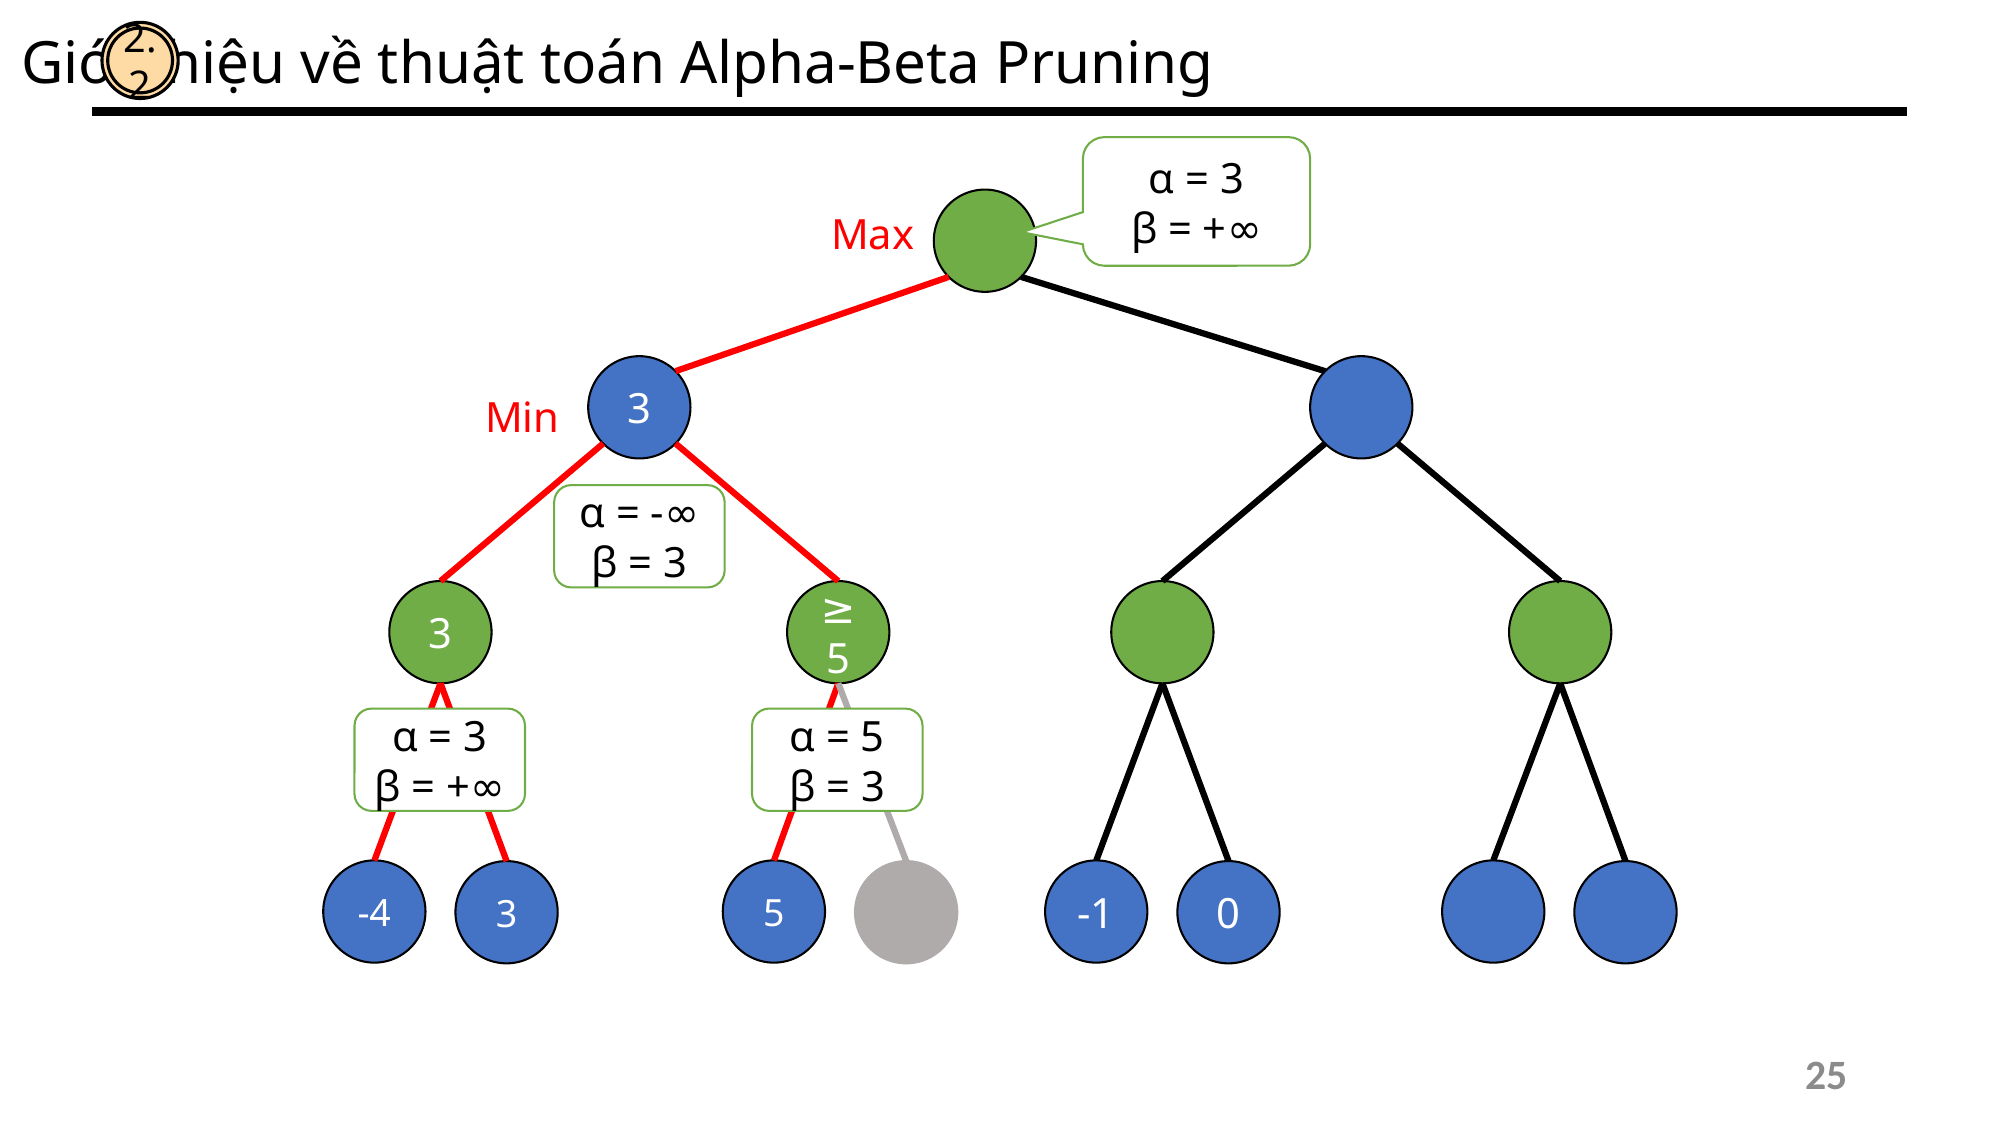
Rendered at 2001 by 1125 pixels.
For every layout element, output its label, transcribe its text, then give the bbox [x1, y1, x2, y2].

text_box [1162, 683, 1229, 862]
text_box [932, 188, 1038, 293]
text_box [1573, 860, 1678, 965]
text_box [838, 683, 907, 862]
text_box 3 [587, 355, 692, 460]
text_box 3 [388, 580, 493, 683]
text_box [1397, 443, 1561, 582]
text_box Min [470, 383, 574, 443]
text_box α = 3 β = +∞ [1021, 136, 1312, 267]
text_box 5 [721, 859, 827, 964]
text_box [440, 443, 604, 582]
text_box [675, 443, 839, 582]
text_box α = 5 β = 3 [907, 707, 924, 812]
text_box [1096, 683, 1162, 861]
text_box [1021, 276, 1326, 372]
text_box 0 [1176, 860, 1281, 965]
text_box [1493, 683, 1560, 861]
text_box -4 [322, 859, 427, 964]
text_box α = 3 β = +∞ [507, 707, 527, 812]
text_box [1508, 580, 1613, 683]
text_box α = -∞ β = 3 [557, 484, 722, 589]
text_box [1309, 355, 1414, 460]
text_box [1560, 683, 1626, 862]
text_box Giới thiệu về thuật toán Alpha-Beta Pruning [6, 17, 1229, 103]
text_box α = 5 β = 3 [750, 707, 773, 812]
text_box [1441, 859, 1546, 964]
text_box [440, 683, 507, 862]
slide_number 25 [1412, 1042, 1863, 1103]
text_box -1 [1044, 859, 1149, 964]
text_box α = 3 β = +∞ [353, 707, 374, 812]
text_box Max [816, 200, 929, 266]
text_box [773, 683, 838, 861]
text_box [675, 276, 949, 372]
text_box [101, 22, 179, 99]
text_box 3 [454, 860, 559, 965]
text_box [1110, 580, 1215, 683]
text_box [853, 860, 959, 965]
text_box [374, 683, 440, 861]
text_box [1162, 443, 1326, 582]
text_box ≥5 [786, 580, 891, 683]
